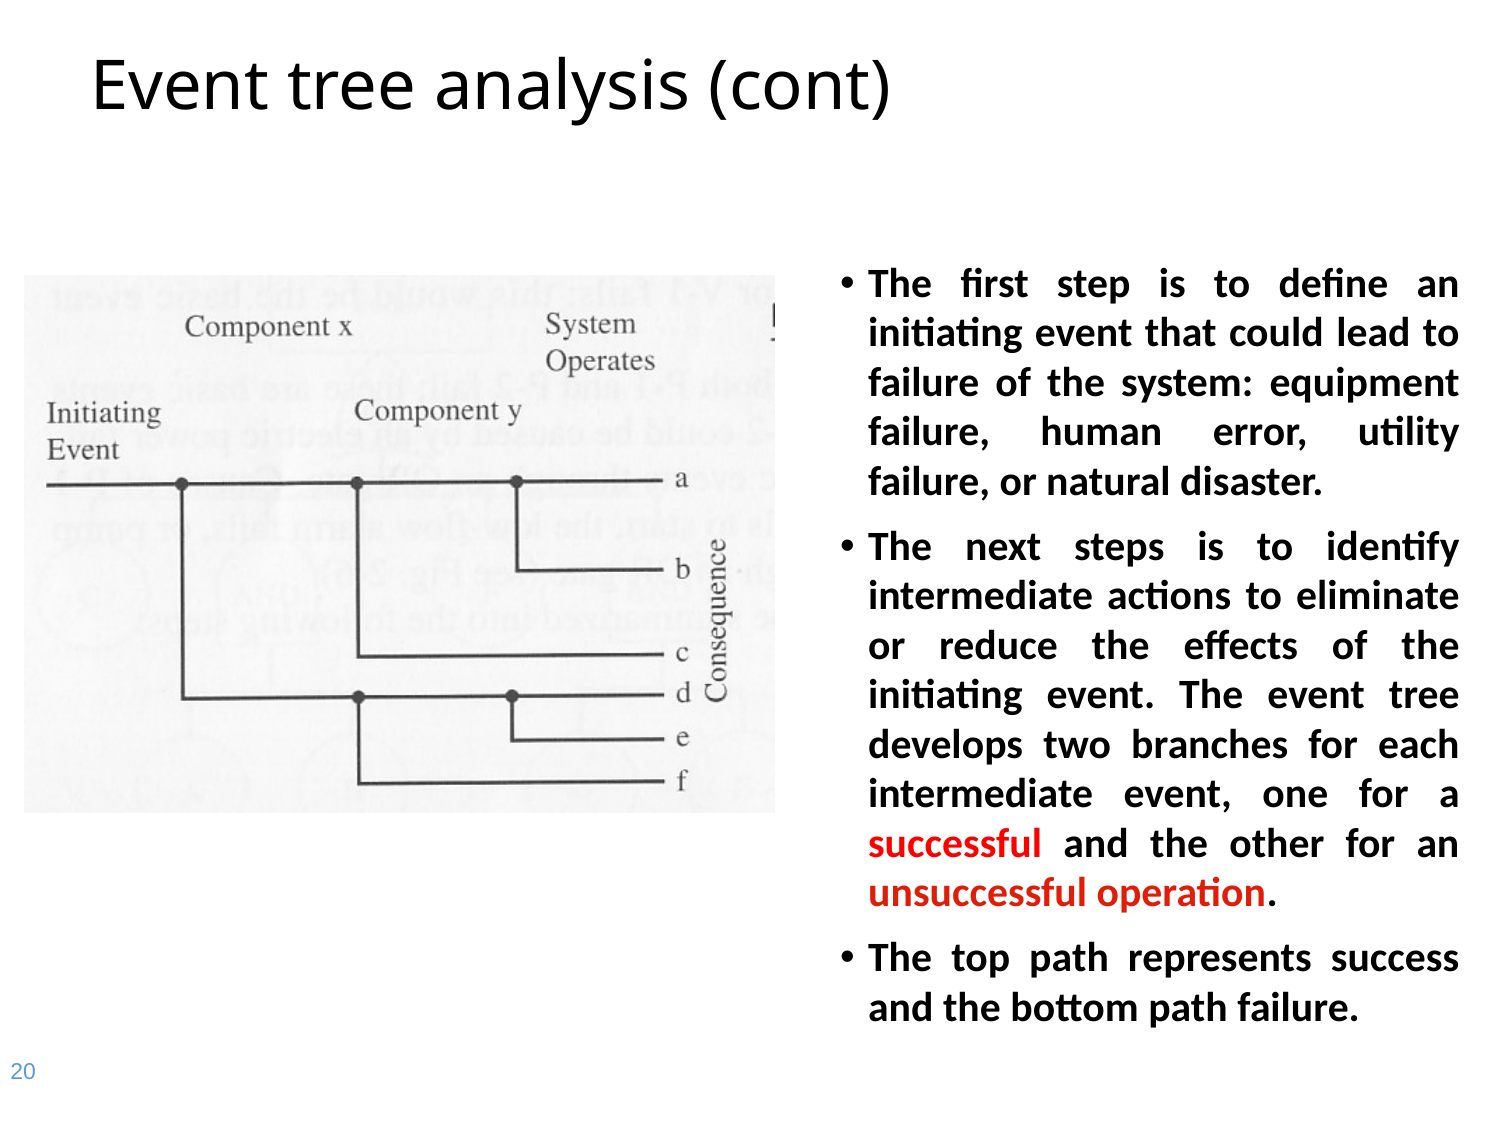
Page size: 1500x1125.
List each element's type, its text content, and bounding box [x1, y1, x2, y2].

title Event tree analysis (cont) [75, 0, 1500, 175]
text_box [1140, 646, 1500, 829]
picture [24, 275, 775, 813]
text_box 20 [10, 1049, 131, 1085]
list The first step is to define an initiating event that could lead to failure of the system: equipment failure, human error, utility failure, or natural disaster. The next steps is to identify intermediate actions to eliminate or reduce the effects of the initiating event. The event tree develops two branches for each intermediate event, one for a successful and the other for an unsuccessful operation. The top path represents success and the bottom path failure. [825, 249, 1475, 975]
